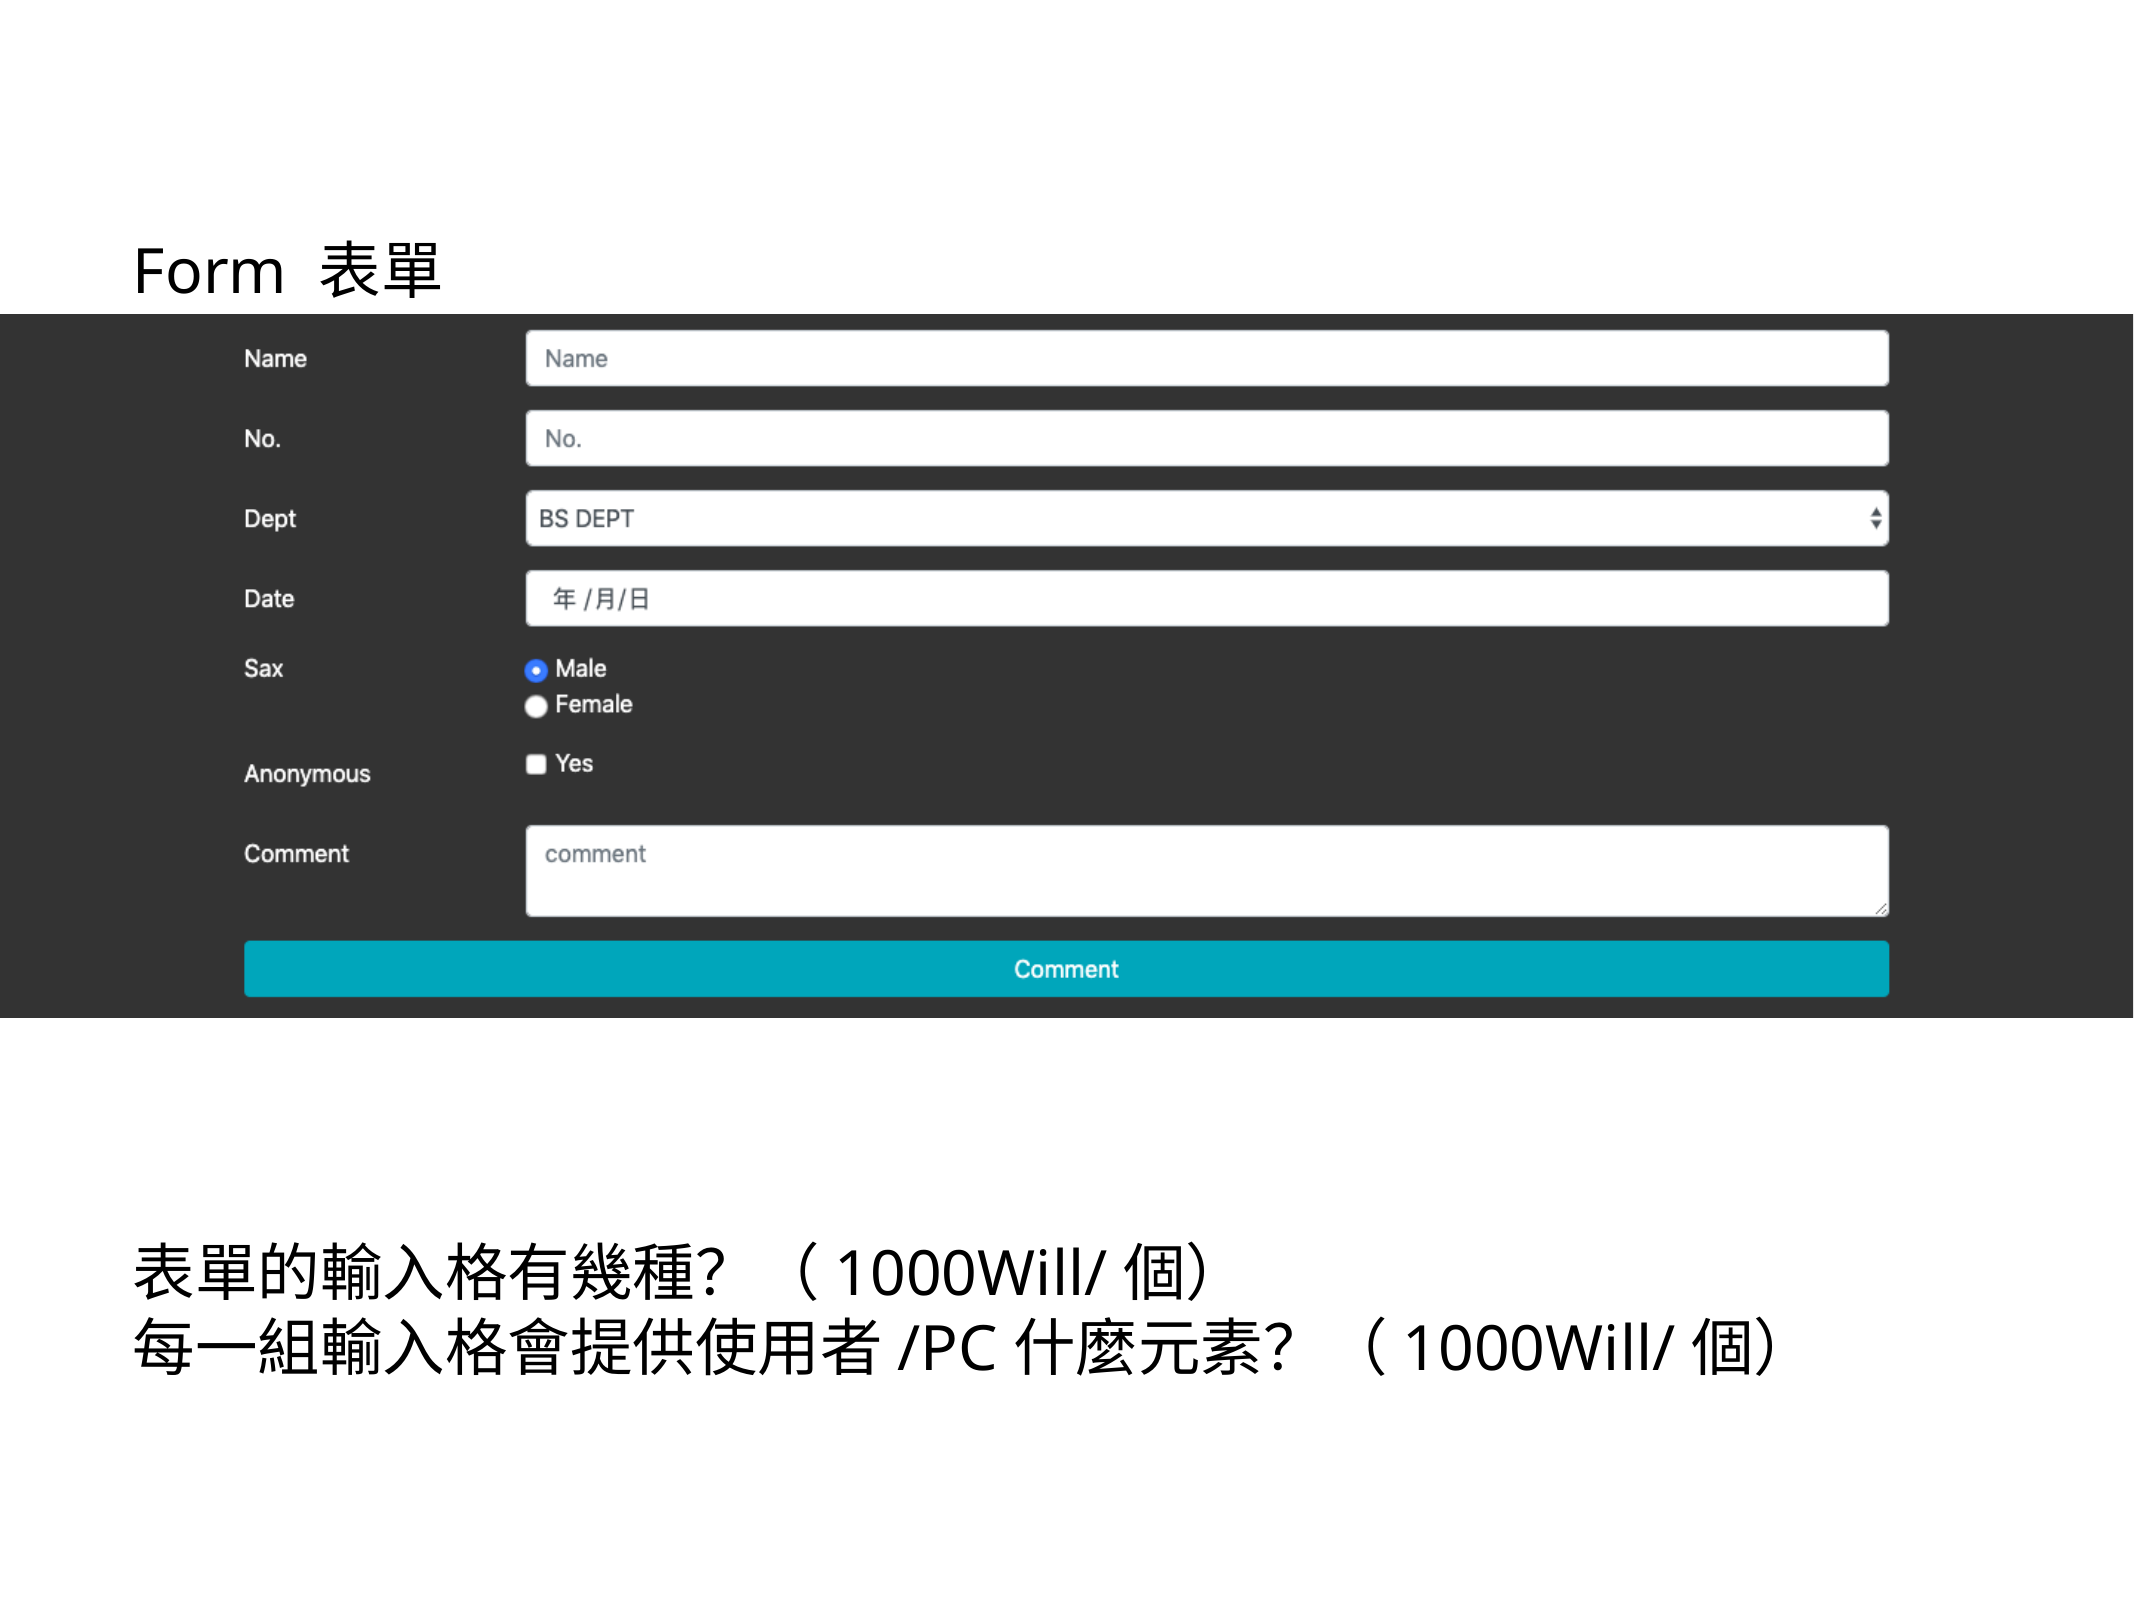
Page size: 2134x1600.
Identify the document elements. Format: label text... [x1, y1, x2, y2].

title Form 表單 [132, 226, 1529, 311]
picture [0, 314, 2134, 1019]
text_box 表單的輸入格有幾種？（1000Will/個） 每一組輸入格會提供使用者/PC什麼元素？（1000Will/個） [132, 1056, 2001, 1559]
